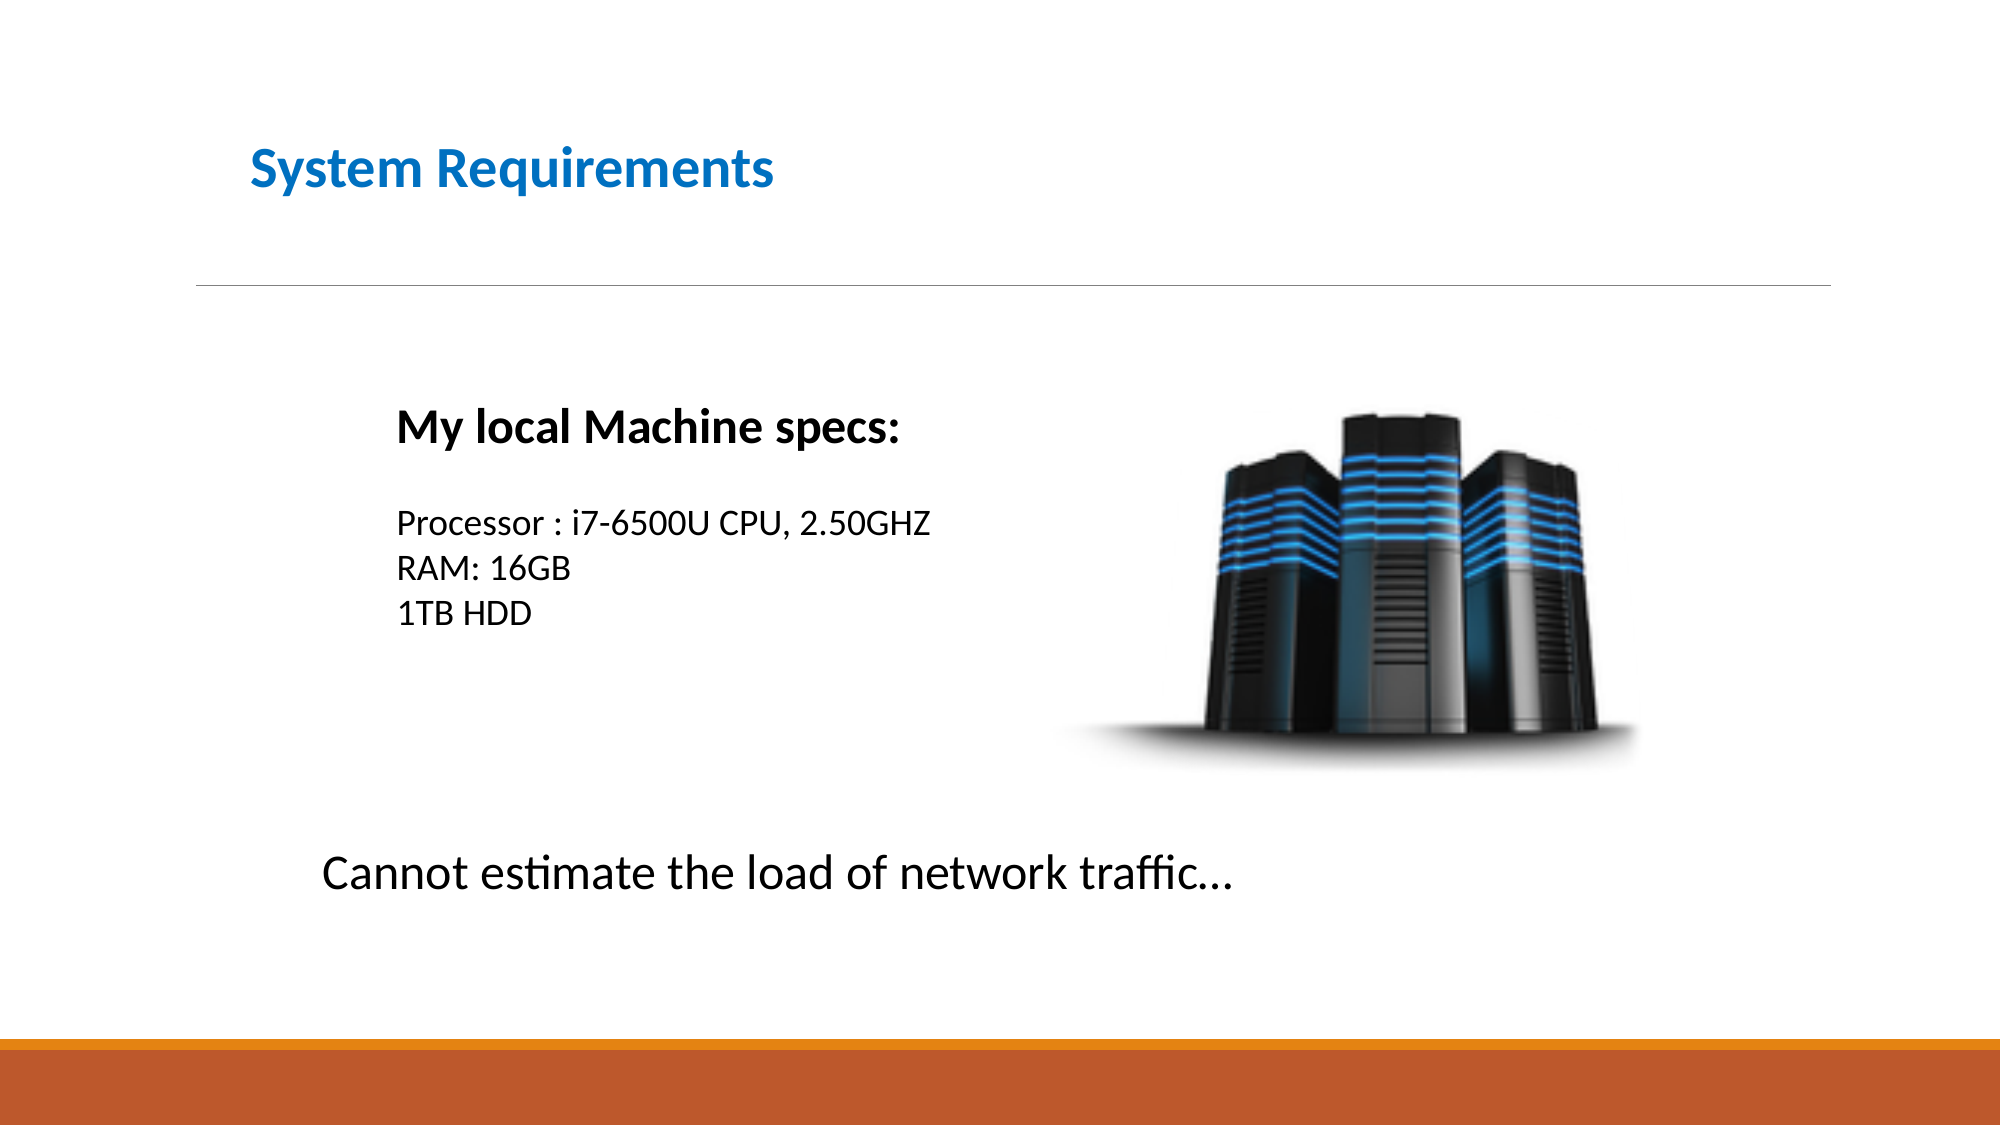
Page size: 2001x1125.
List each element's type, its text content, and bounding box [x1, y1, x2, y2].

text_box My local Machine specs: Processor : i7-6500U CPU, 2.50GHZ RAM: 16GB 1TB HDD [381, 385, 946, 641]
picture [1050, 289, 1647, 887]
text_box System Requirements [235, 122, 1828, 207]
text_box Cannot estimate the load of network traffic… [307, 831, 1248, 907]
